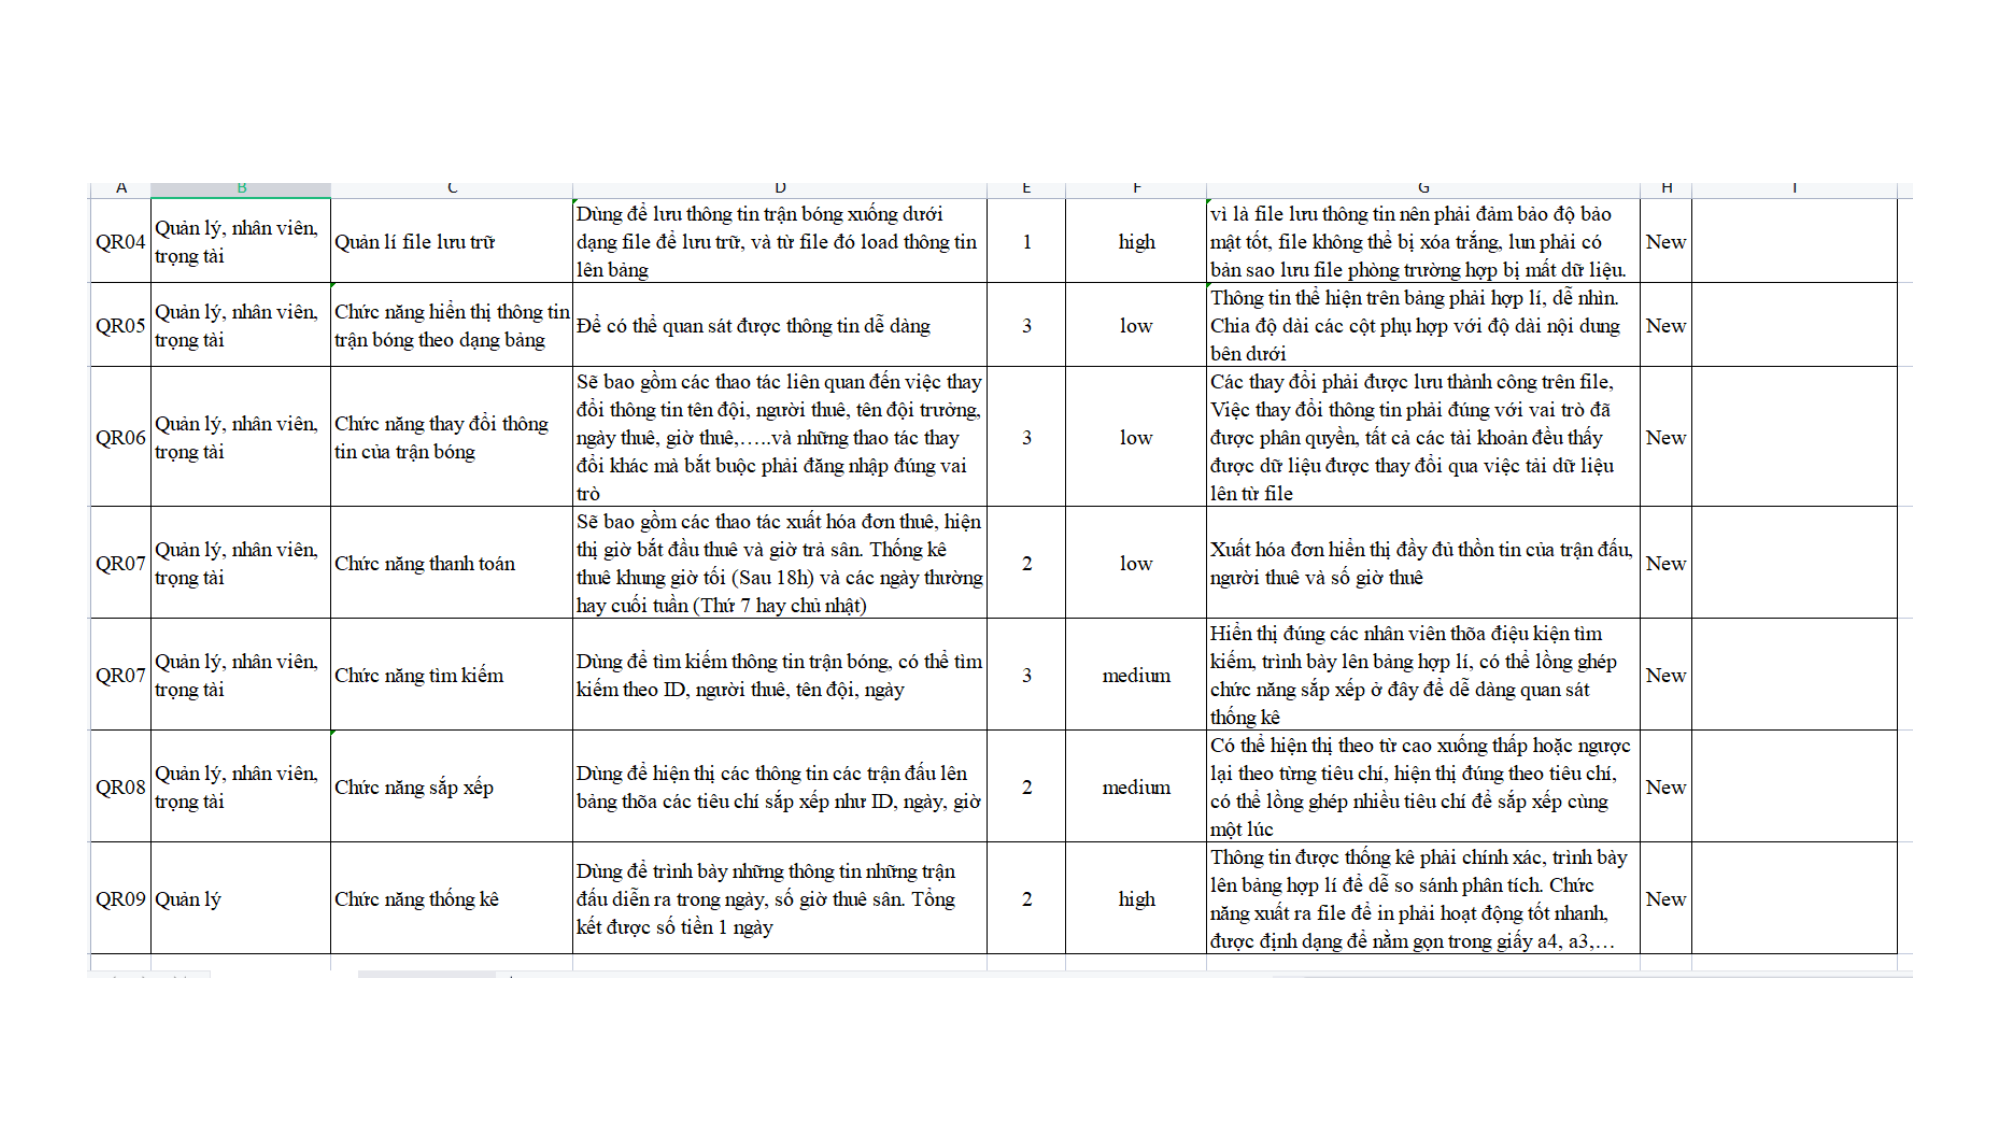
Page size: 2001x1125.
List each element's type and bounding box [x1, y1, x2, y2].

list [87, 183, 1913, 978]
